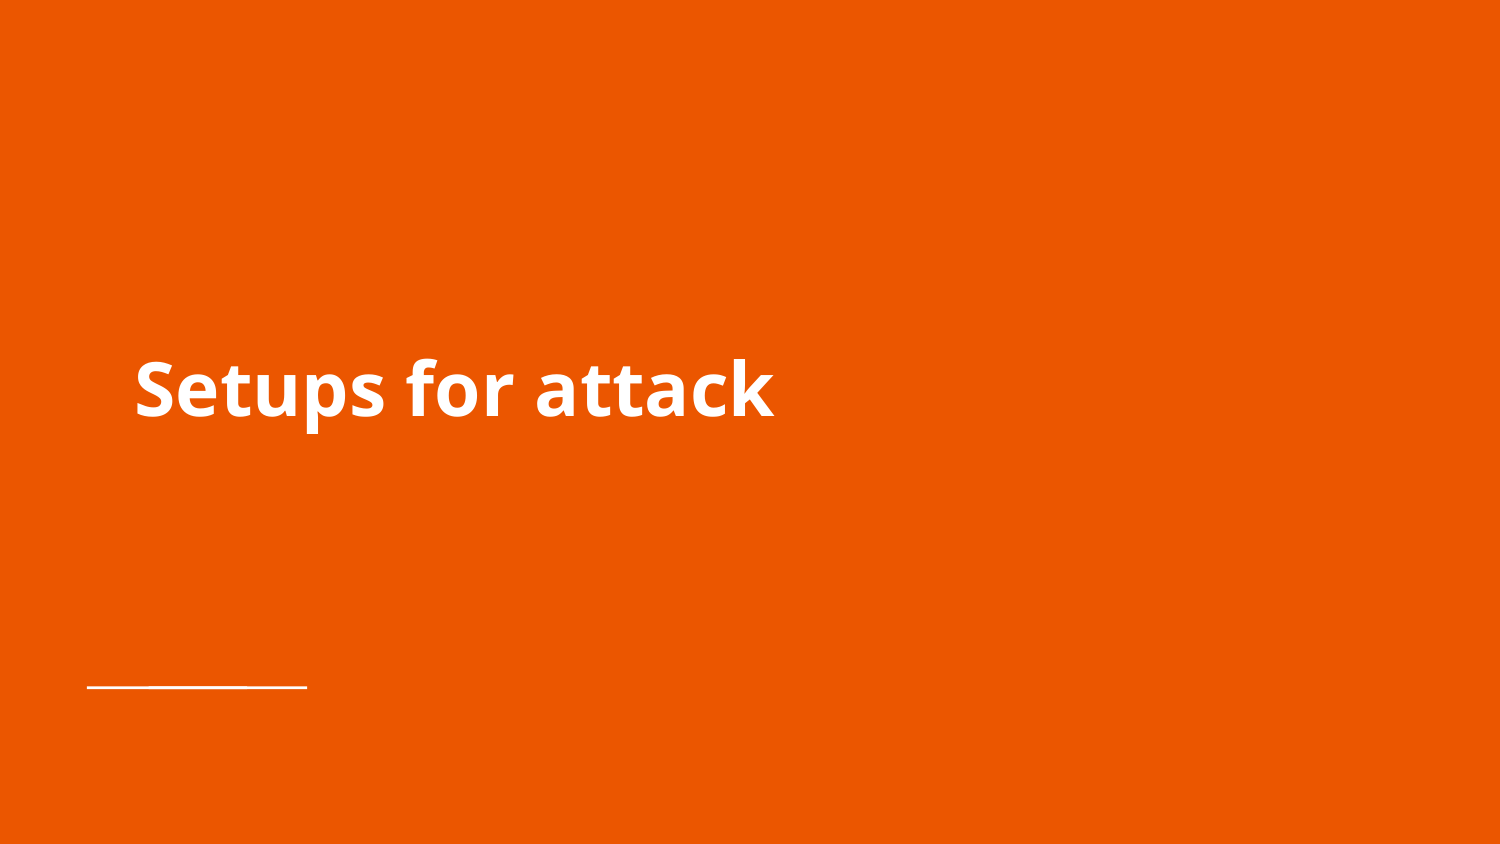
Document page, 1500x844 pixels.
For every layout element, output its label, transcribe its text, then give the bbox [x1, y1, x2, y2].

title Setups for attack [119, 141, 1272, 632]
